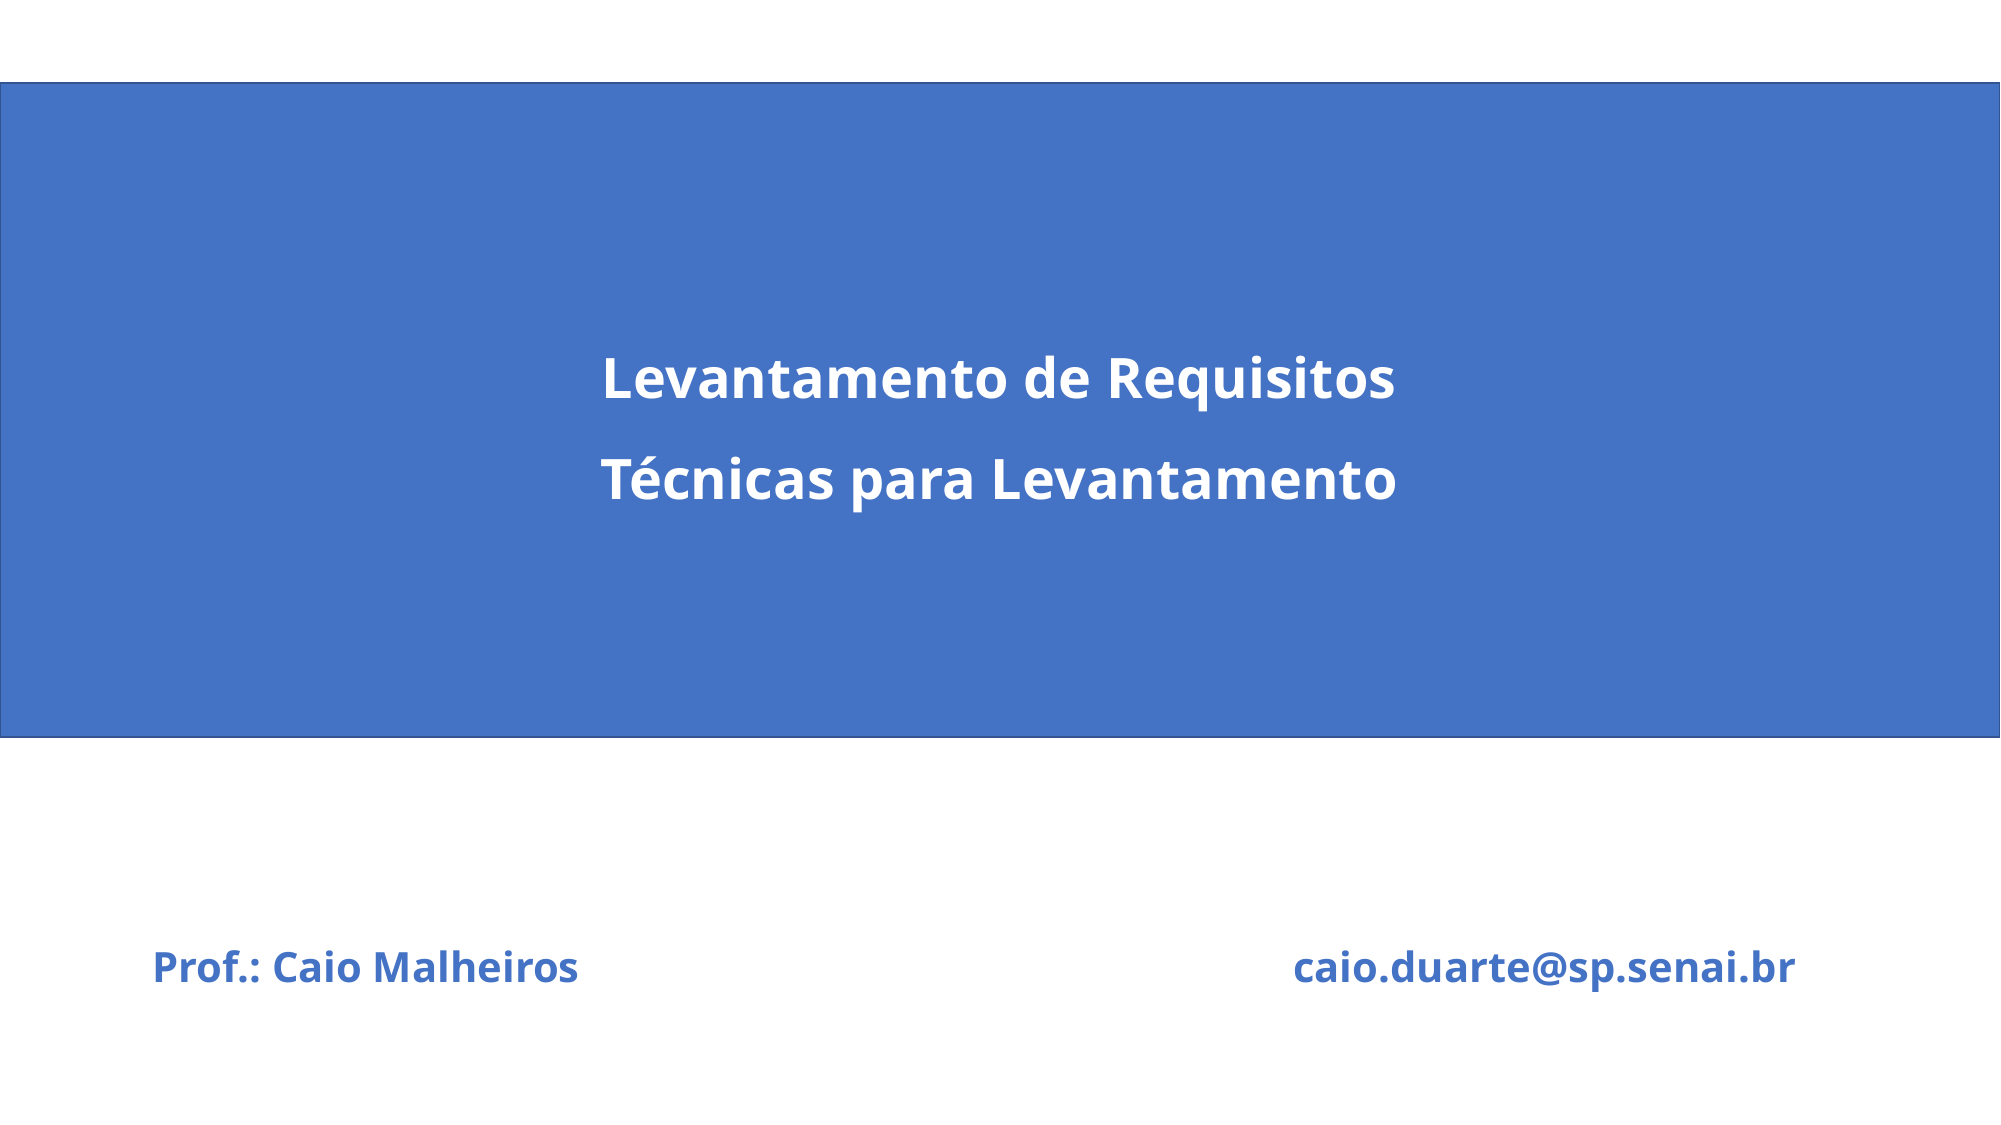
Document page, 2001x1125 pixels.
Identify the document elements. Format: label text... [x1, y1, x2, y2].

text_box caio.duarte@sp.senai.br [1278, 933, 2000, 999]
text_box Prof.: Caio Malheiros [137, 933, 1139, 999]
title Levantamento de Requisitos Técnicas para Levantamento [137, 301, 1863, 519]
text_box [0, 82, 2000, 738]
